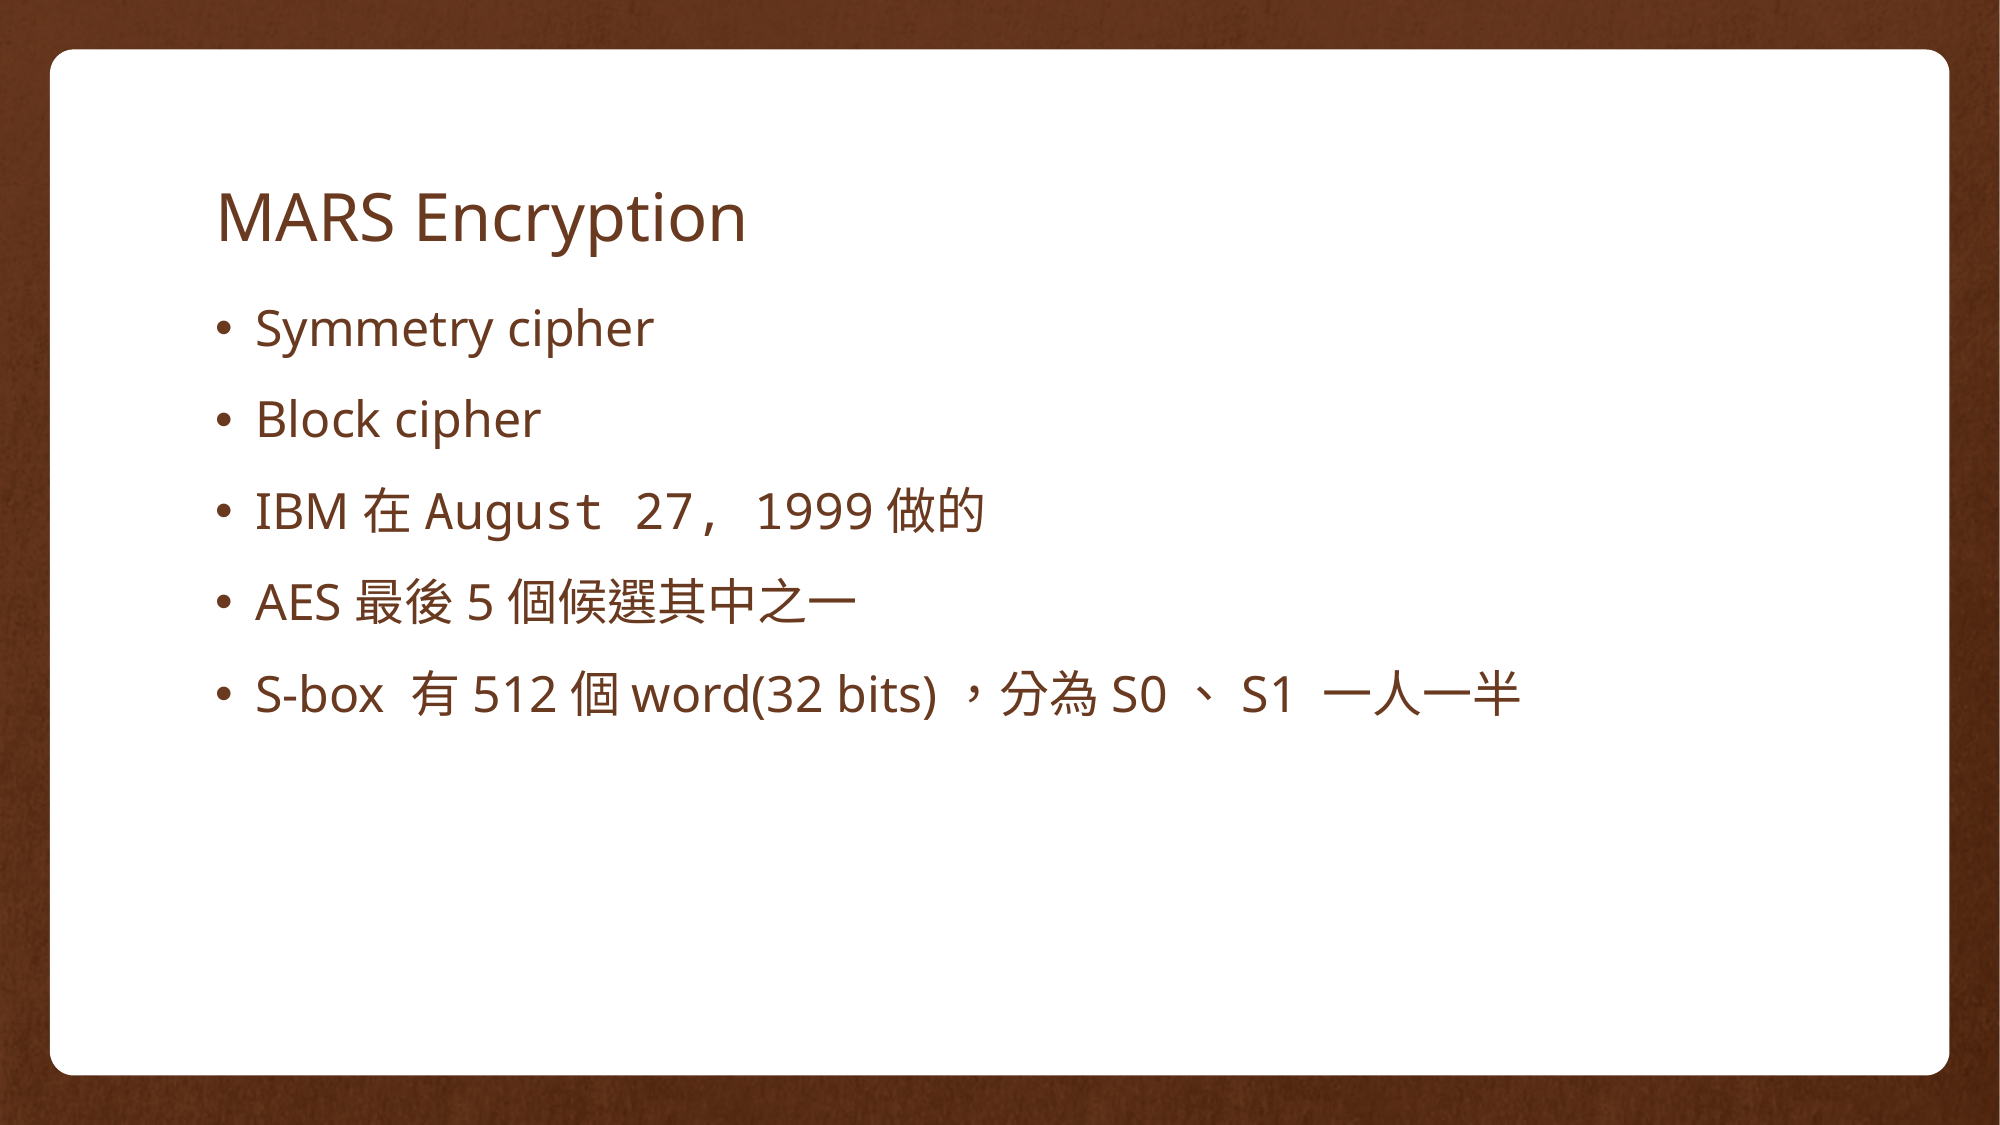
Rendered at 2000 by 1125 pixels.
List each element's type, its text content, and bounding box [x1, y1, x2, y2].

title MARS Encryption [199, 70, 1800, 263]
list Symmetry cipher Block cipher IBM在August 27, 1999做的 AES最後5個候選其中之一 S-box 有512個word(32 bits)，分為S0、S1 一人一半 [199, 295, 1800, 996]
